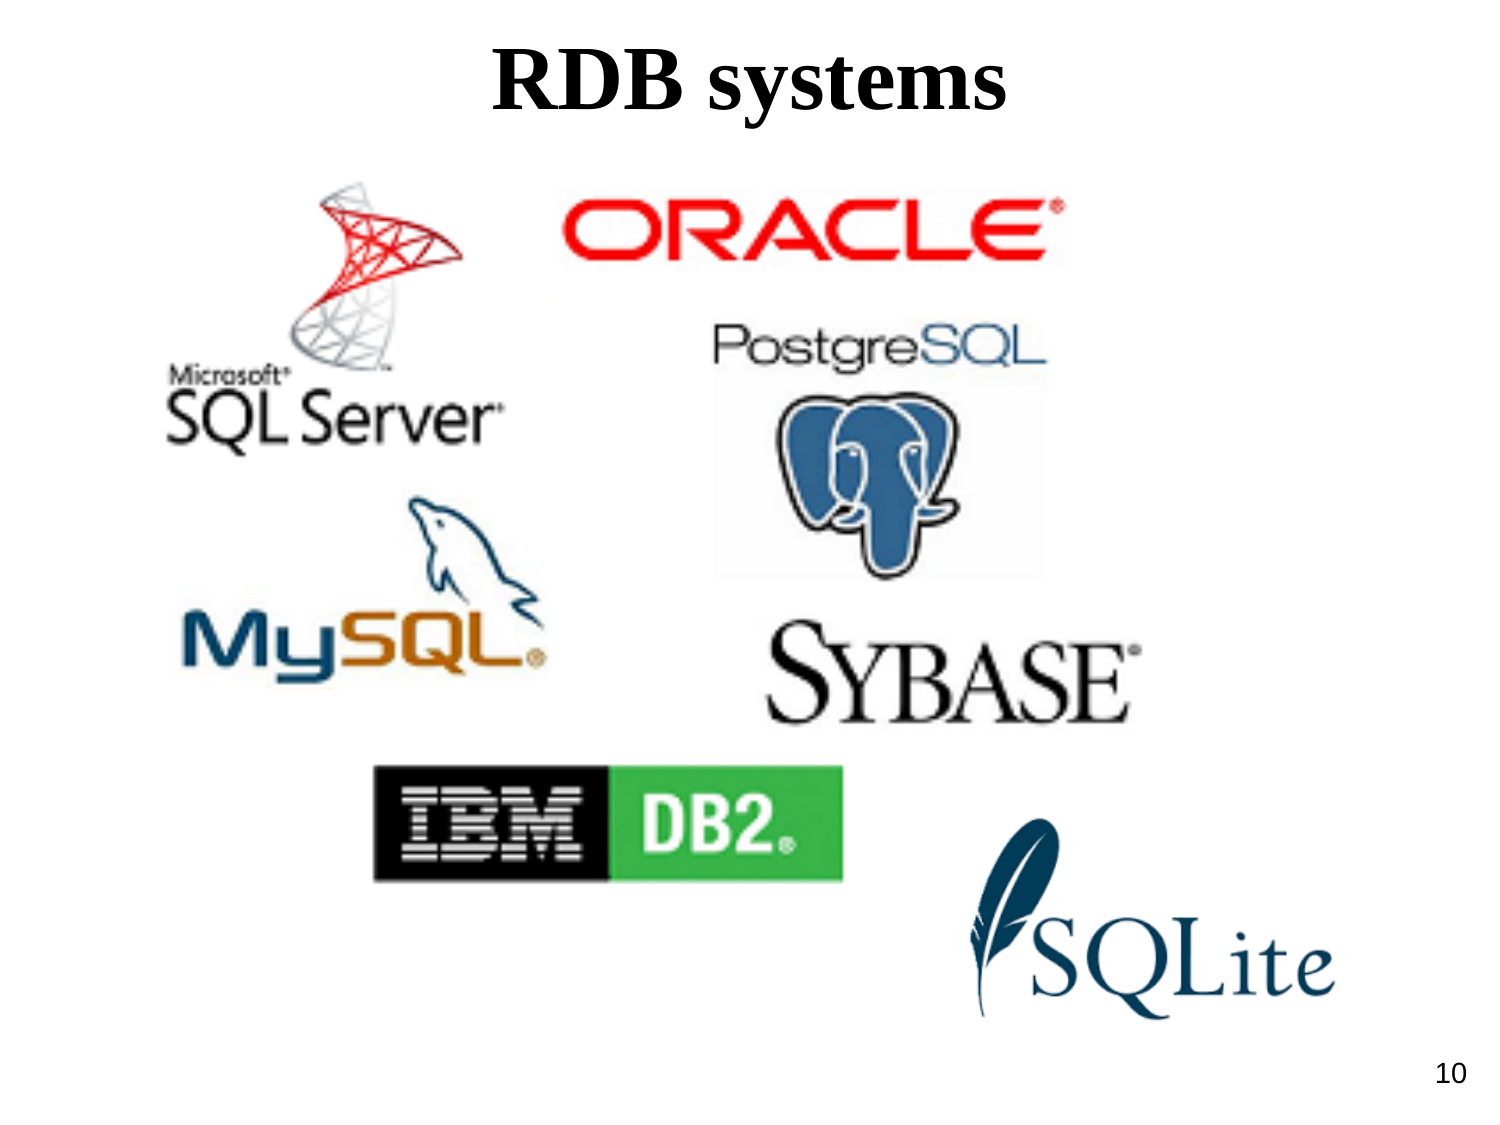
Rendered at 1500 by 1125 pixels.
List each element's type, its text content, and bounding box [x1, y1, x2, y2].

text_box RDB systems [0, 10, 1500, 136]
picture [108, 162, 1343, 1028]
slide_number 10 [1132, 1046, 1483, 1125]
